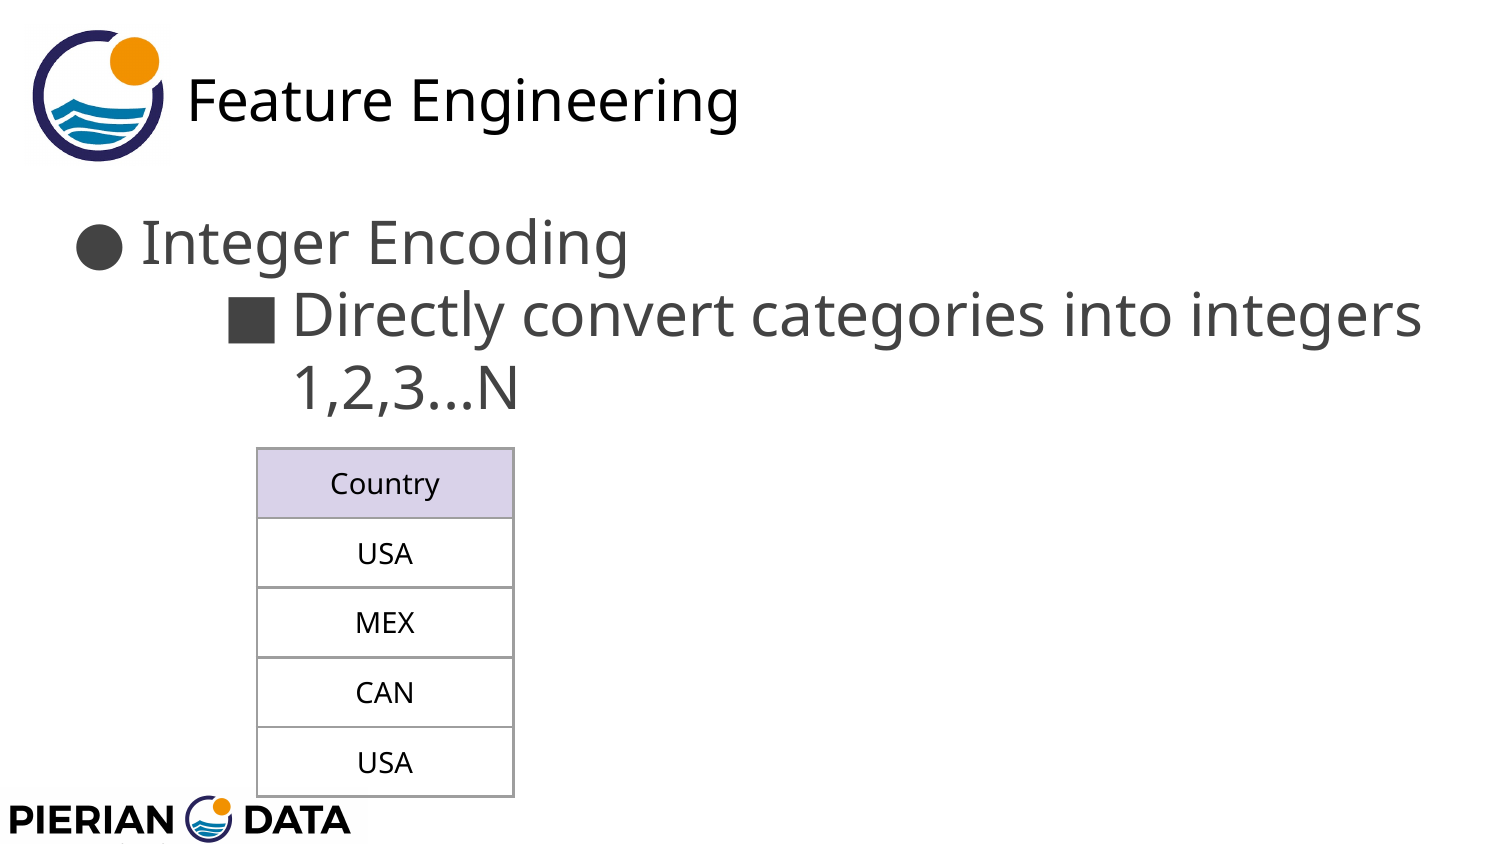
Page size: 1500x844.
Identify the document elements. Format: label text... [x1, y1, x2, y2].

table_cell USA [258, 728, 512, 795]
table_cell CAN [258, 659, 512, 726]
list Integer Encoding Directly convert categories into integers 1,2,3...N [51, 189, 1476, 750]
table_header Country [258, 450, 512, 517]
table_cell USA [258, 519, 512, 586]
table_cell MEX [258, 589, 512, 656]
picture [0, 787, 368, 844]
title Feature Engineering [176, 48, 1449, 143]
picture [24, 24, 172, 167]
